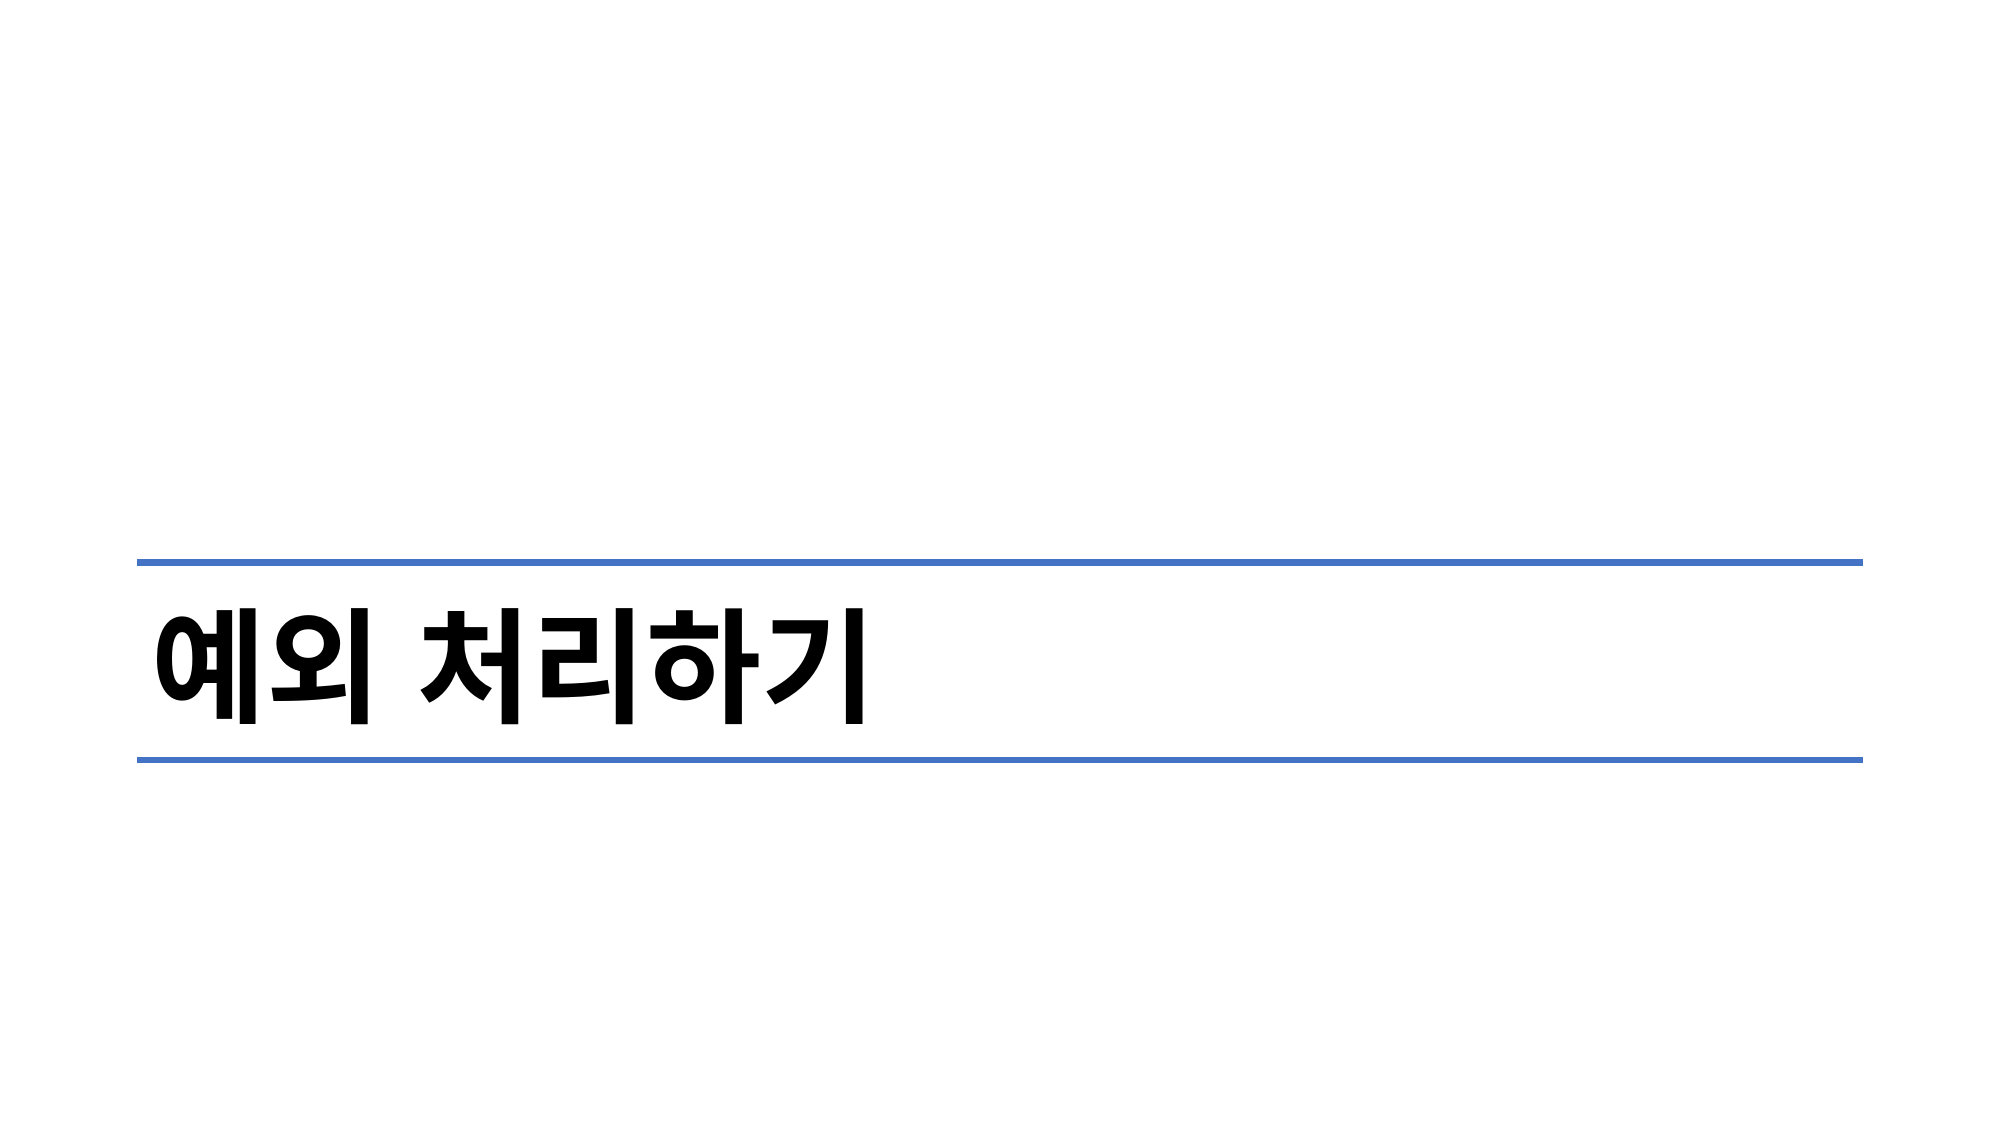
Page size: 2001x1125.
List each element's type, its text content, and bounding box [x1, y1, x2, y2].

title 예외 처리하기 [136, 280, 1862, 749]
